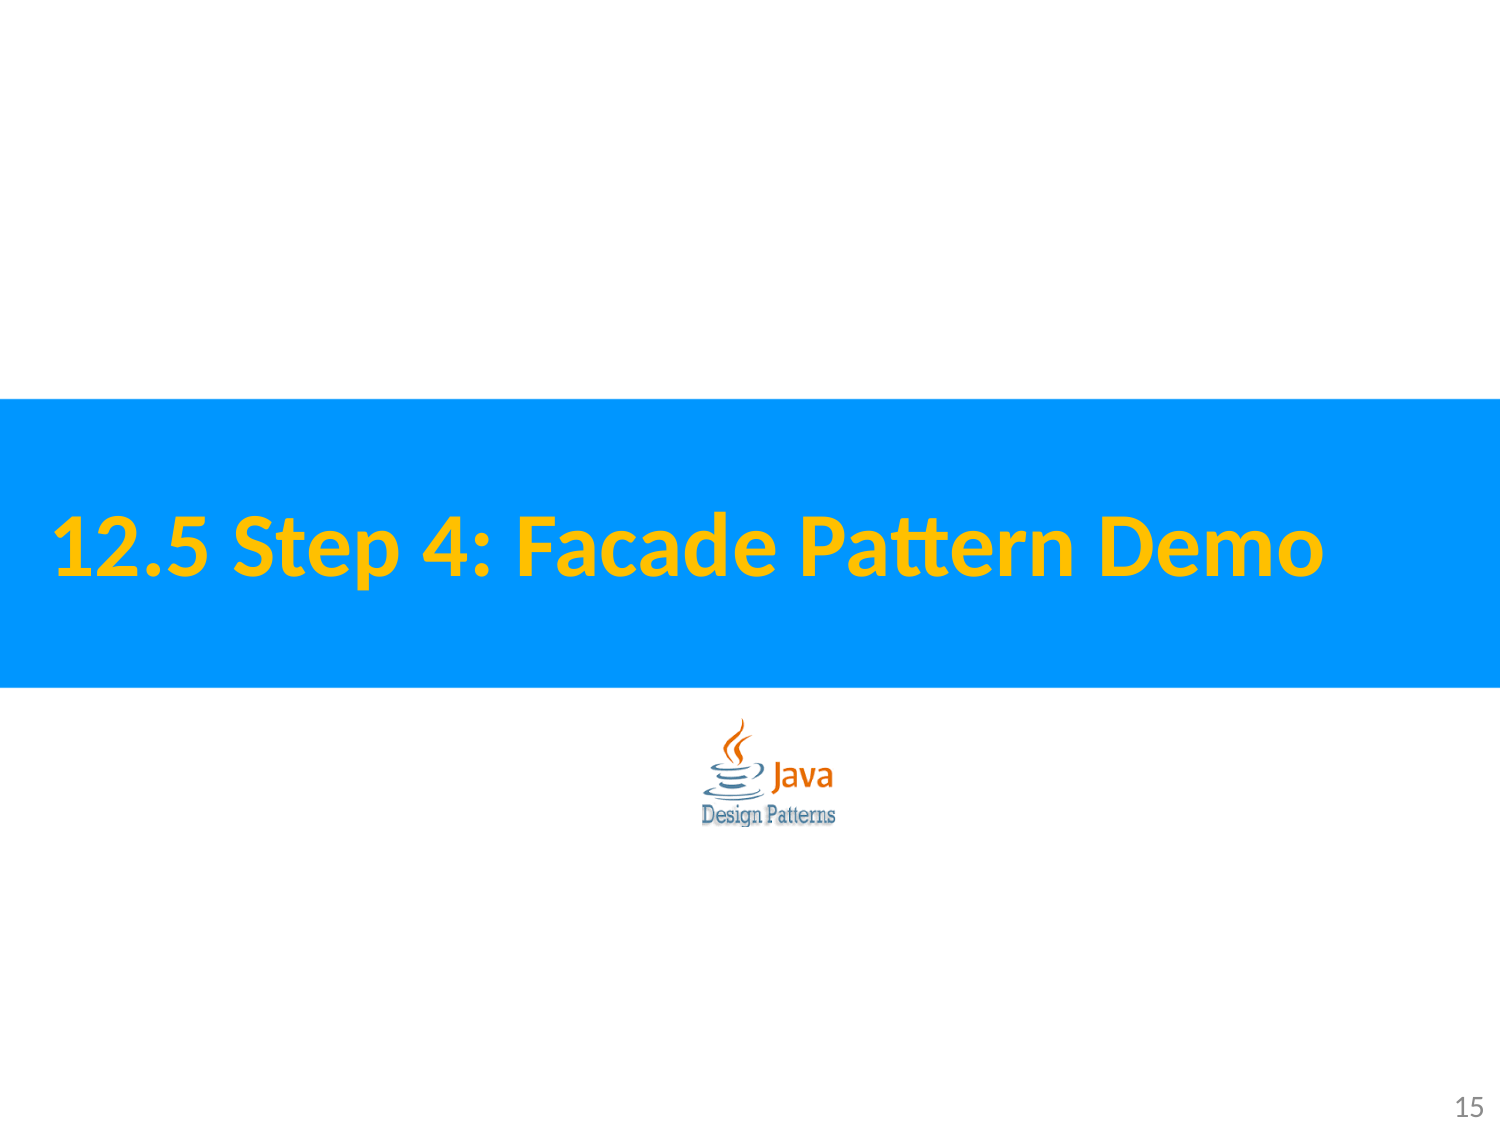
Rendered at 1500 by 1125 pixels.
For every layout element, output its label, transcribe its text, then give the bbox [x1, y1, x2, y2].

text_box 12.5 Step 4: Facade Pattern Demo [33, 477, 1467, 602]
slide_number 15 [1162, 1074, 1500, 1125]
picture [0, 0, 1500, 1125]
